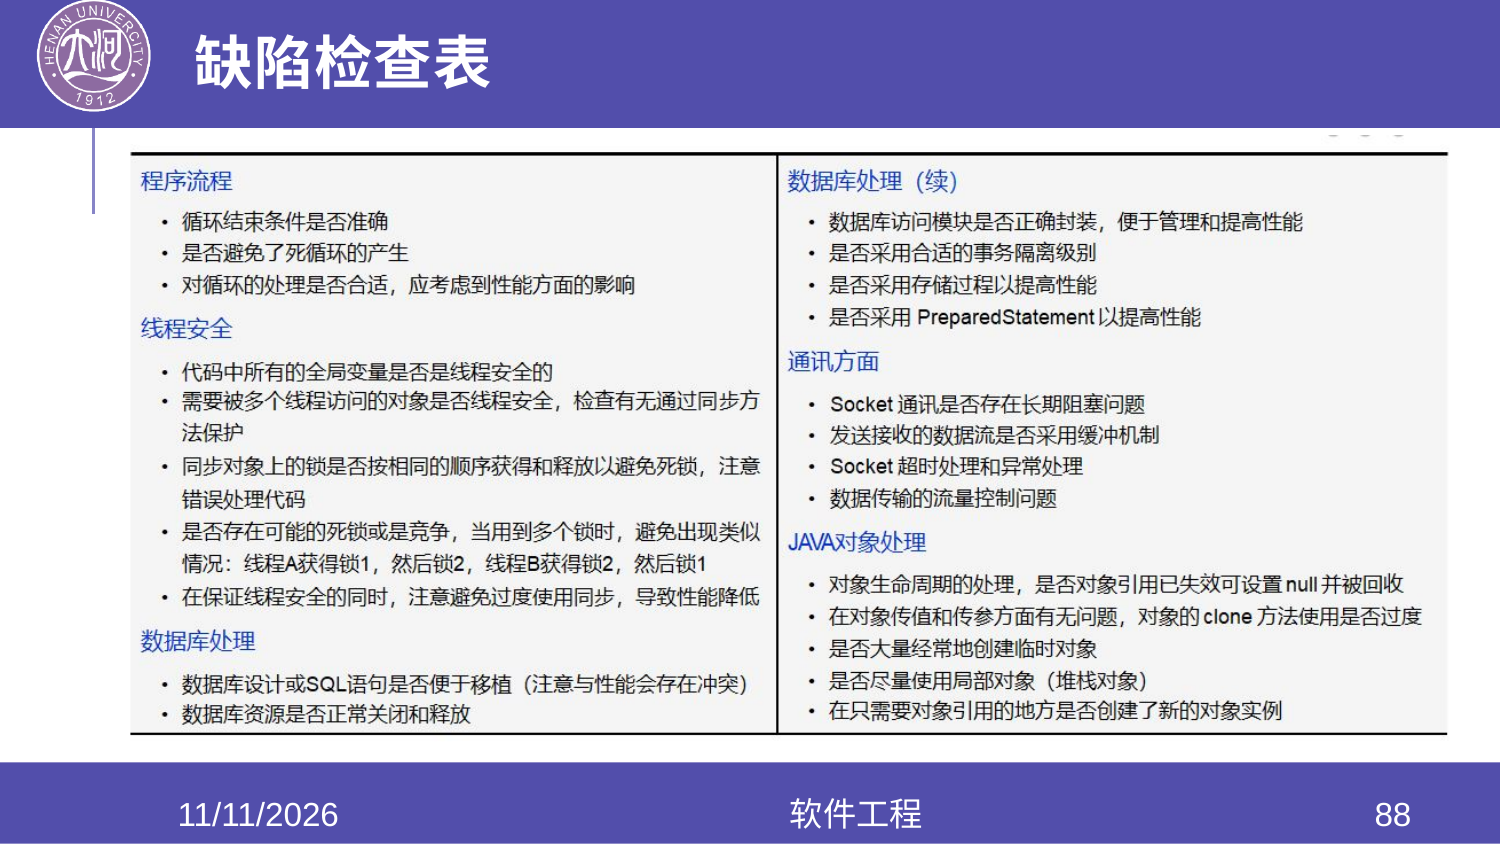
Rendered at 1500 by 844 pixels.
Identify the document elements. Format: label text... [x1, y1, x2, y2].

picture [103, 135, 1470, 750]
slide_number 88 [1333, 796, 1454, 830]
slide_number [126, 796, 391, 830]
title 缺陷检查表 [179, 0, 1454, 130]
footer 软件工程 [391, 796, 1322, 830]
